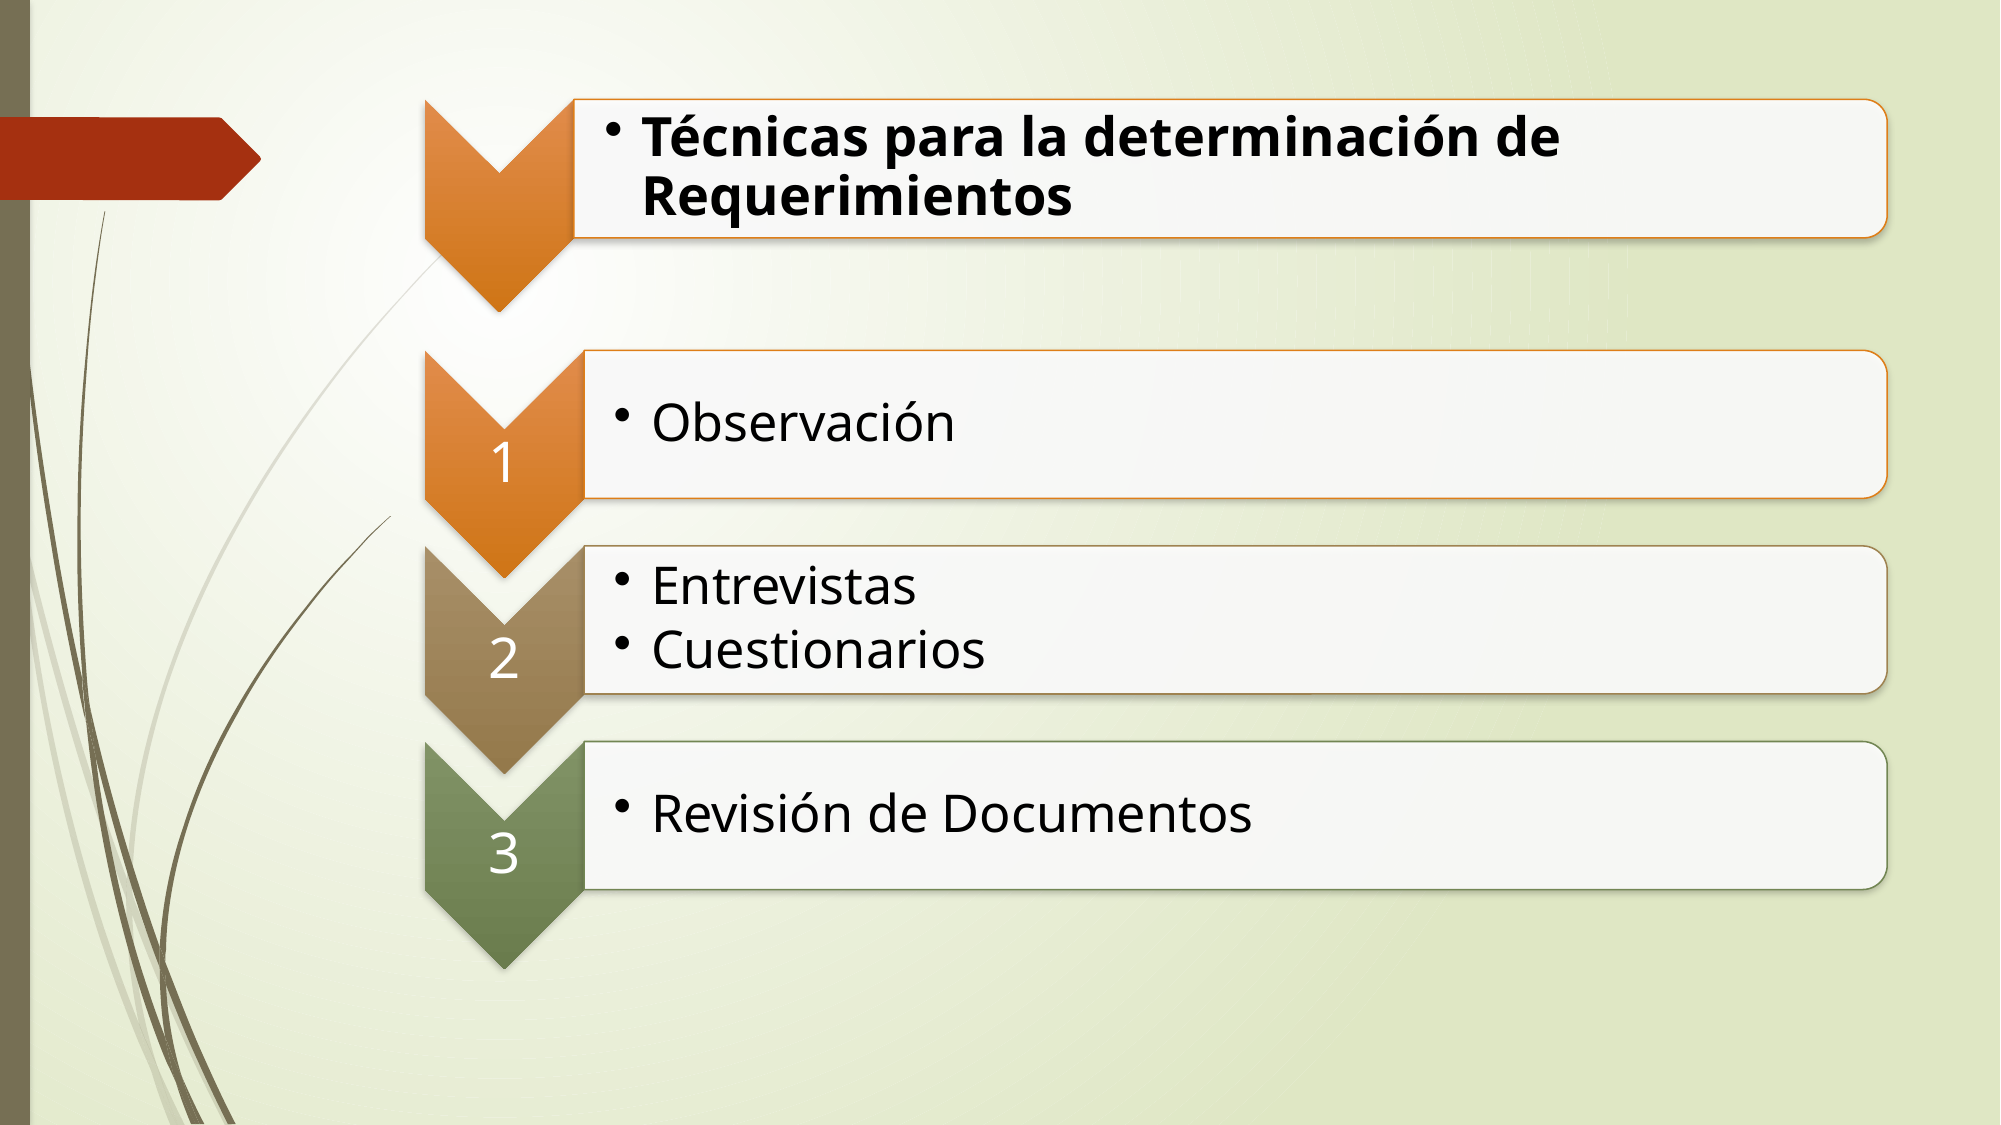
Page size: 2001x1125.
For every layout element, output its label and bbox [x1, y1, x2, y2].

text_box [424, 99, 1888, 313]
list [424, 349, 1888, 971]
